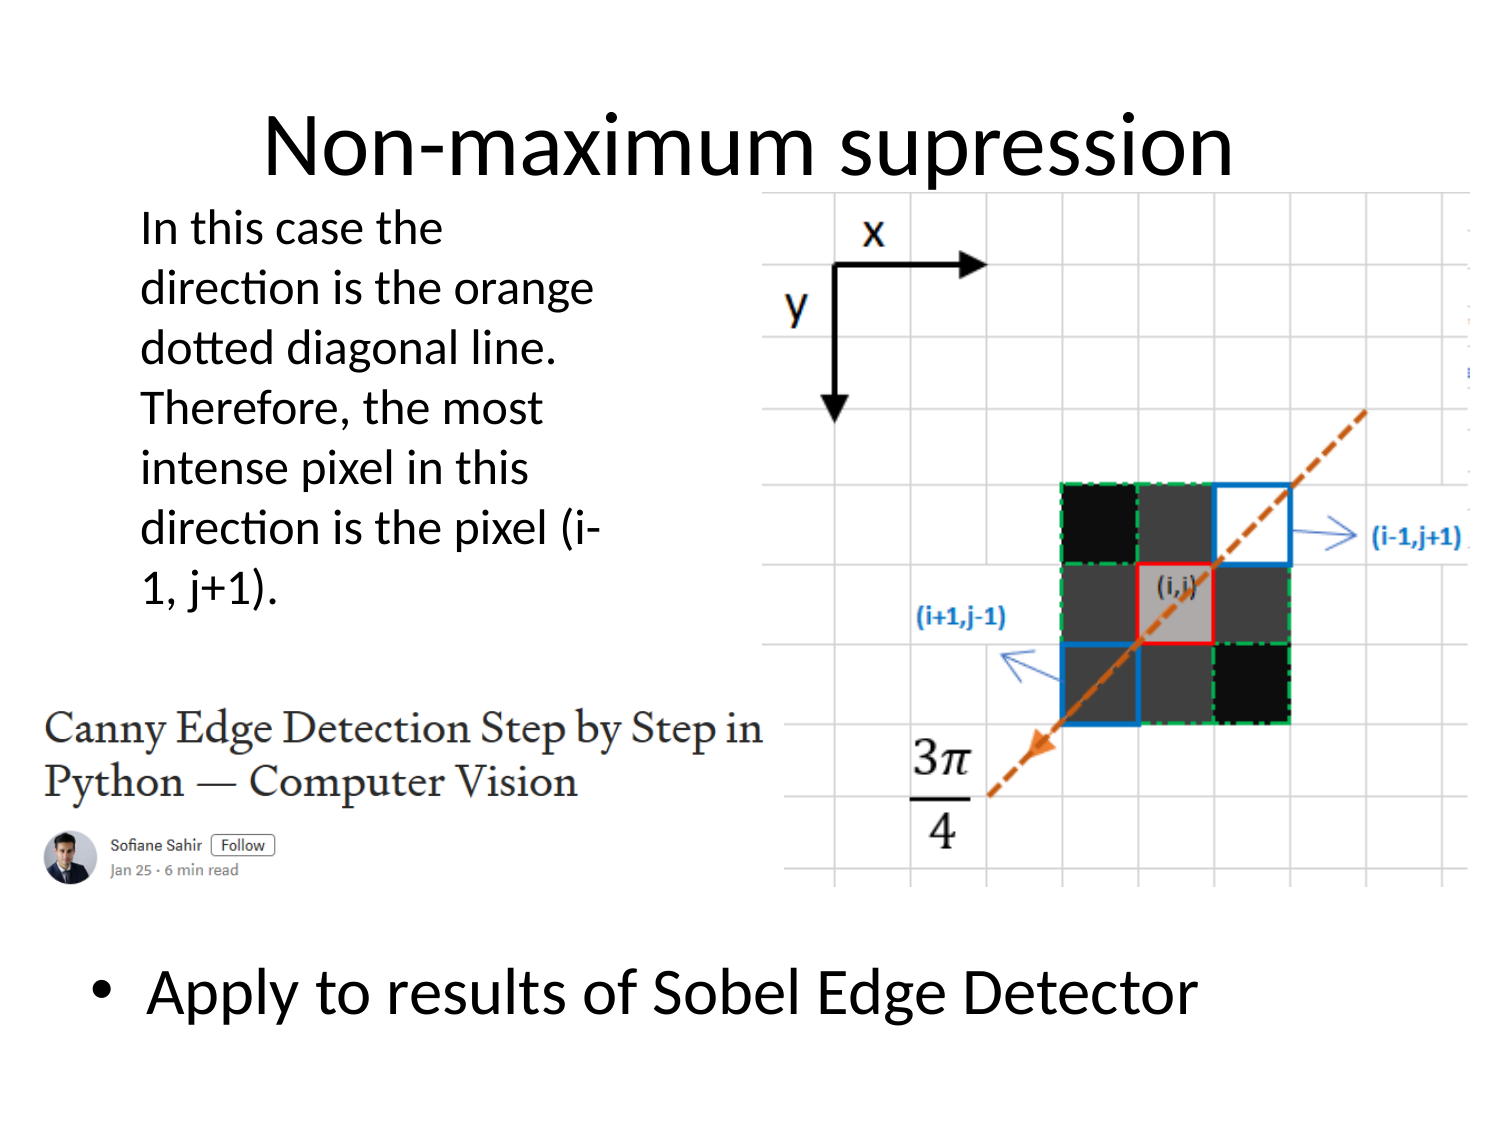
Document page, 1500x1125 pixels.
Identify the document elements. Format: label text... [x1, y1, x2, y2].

title Non-maximum supression [75, 45, 1425, 233]
list In this case the direction is the orange dotted diagonal line. Therefore, the most intense pixel in this direction is the pixel (i-1, j+1). [50, 186, 650, 588]
text_box Apply to results of Sobel Edge Detector [74, 940, 1425, 1053]
picture [26, 192, 1470, 901]
